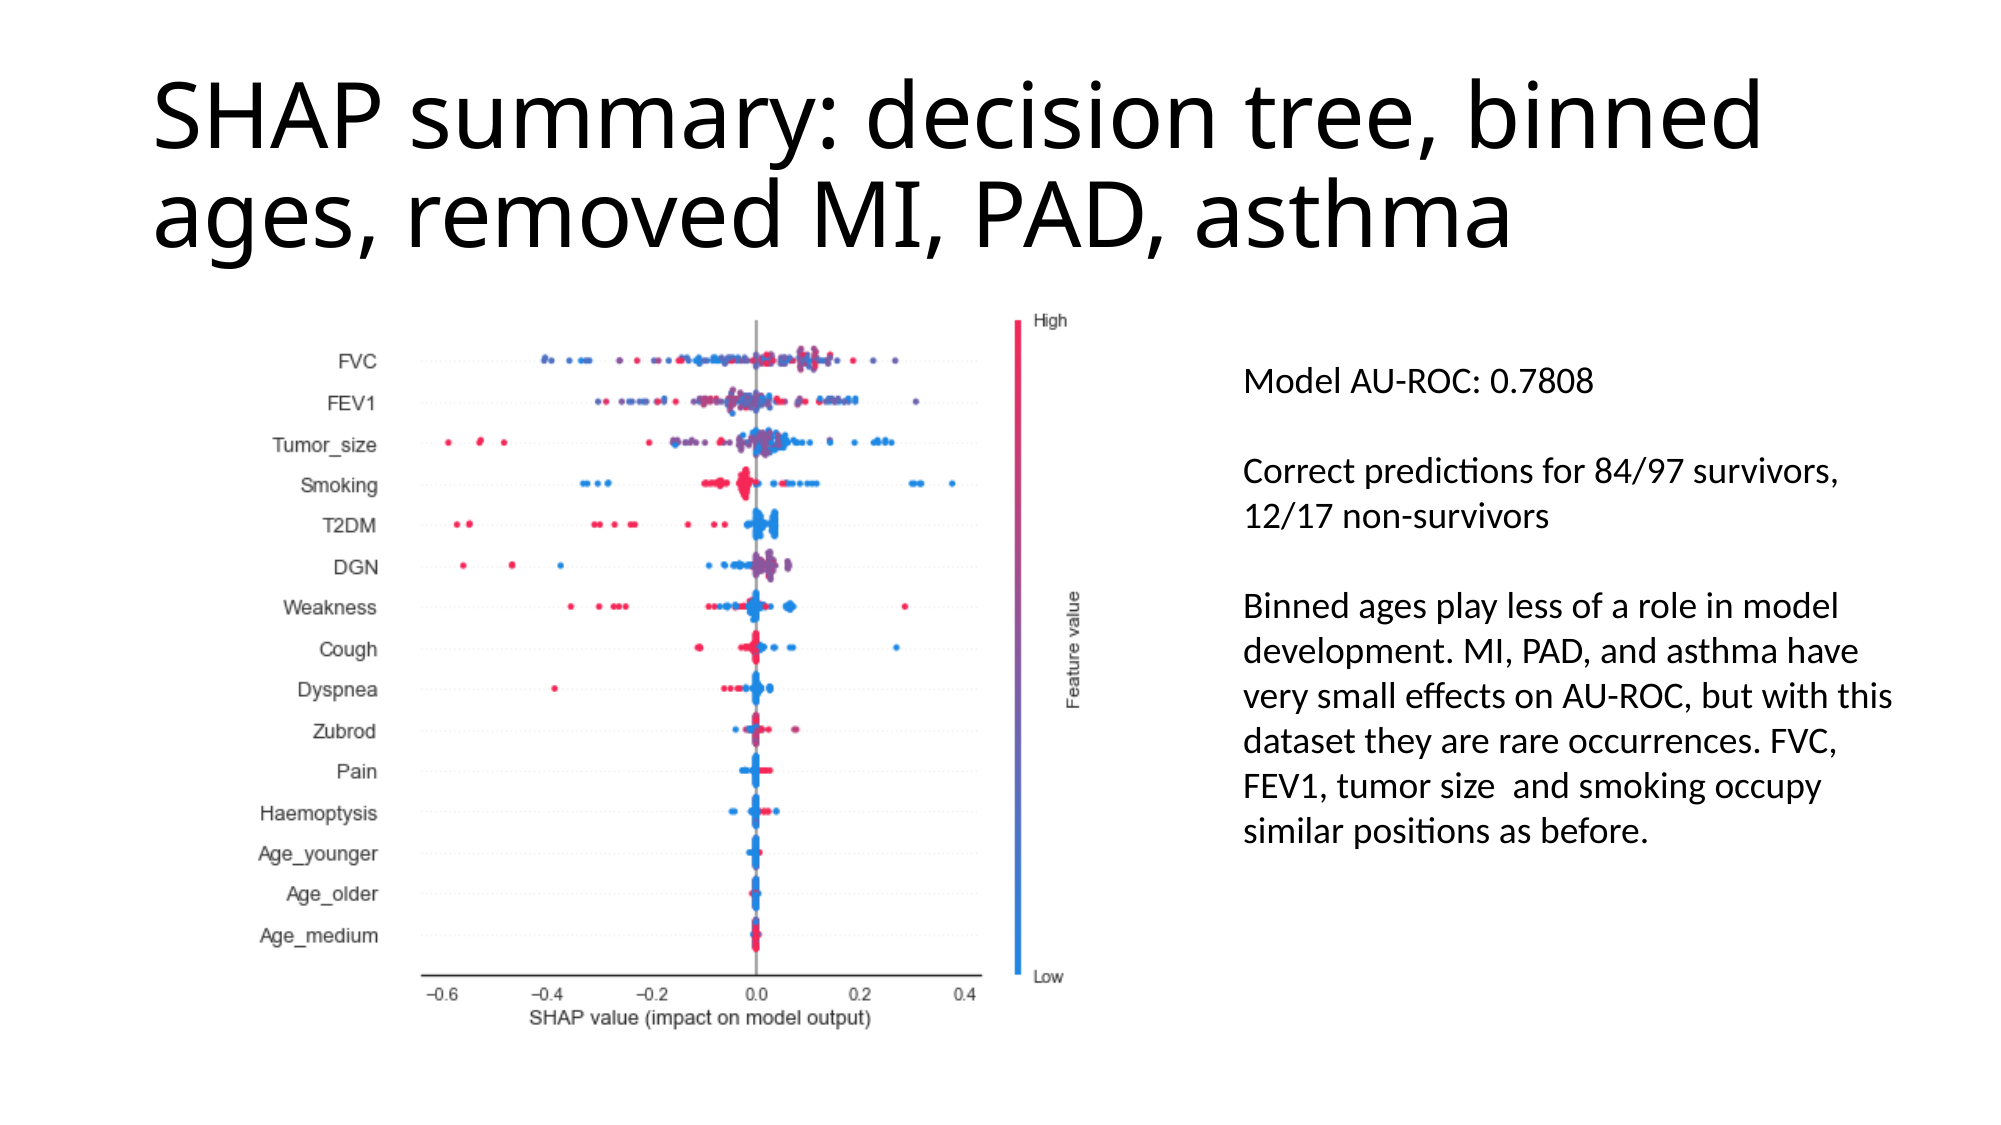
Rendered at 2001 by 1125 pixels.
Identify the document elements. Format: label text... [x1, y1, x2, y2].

text_box Model AU-ROC: 0.7808 Correct predictions for 84/97 survivors, 12/17 non-survivors Binned ages play less of a role in model development. MI, PAD, and asthma have very small effects on AU-ROC, but with this dataset they are rare occurrences. FVC, FEV1, tumor size and smoking occupy similar positions as before. [1228, 348, 1930, 859]
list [245, 277, 1095, 1041]
title SHAP summary: decision tree, binned ages, removed MI, PAD, asthma [137, 59, 1863, 278]
